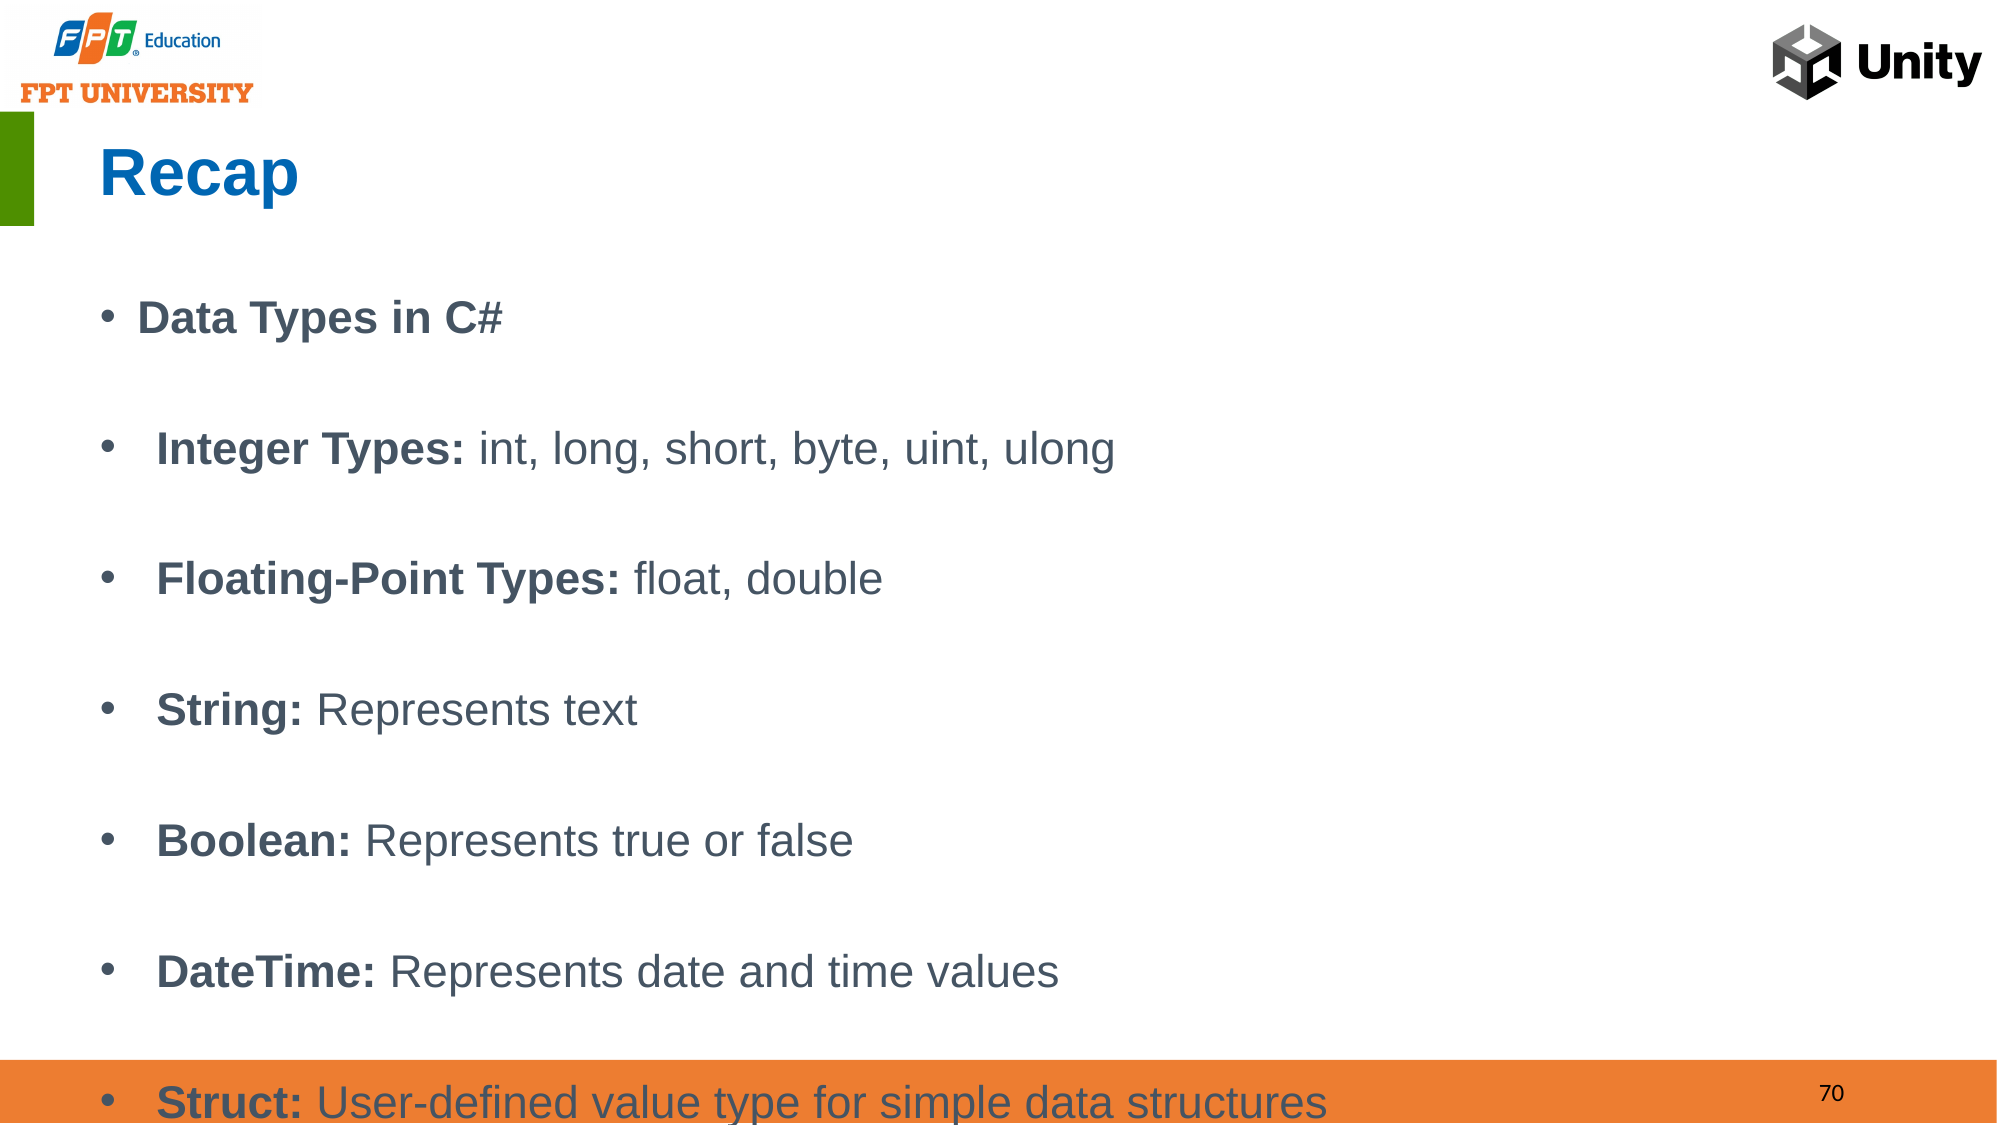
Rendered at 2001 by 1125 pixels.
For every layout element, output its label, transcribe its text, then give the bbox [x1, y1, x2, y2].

list Data Types in C# Integer Types: int, long, short, byte, uint, ulong Floating-Point Types: float, double String: Represents text Boolean: Represents true or false DateTime: Represents date and time values Struct: User-defined value type for simple data structures [99, 232, 1900, 936]
title Recap [99, 115, 1900, 232]
picture [4, 4, 262, 108]
slide_number 70 [1412, 1063, 1860, 1121]
picture [1765, 0, 1991, 125]
